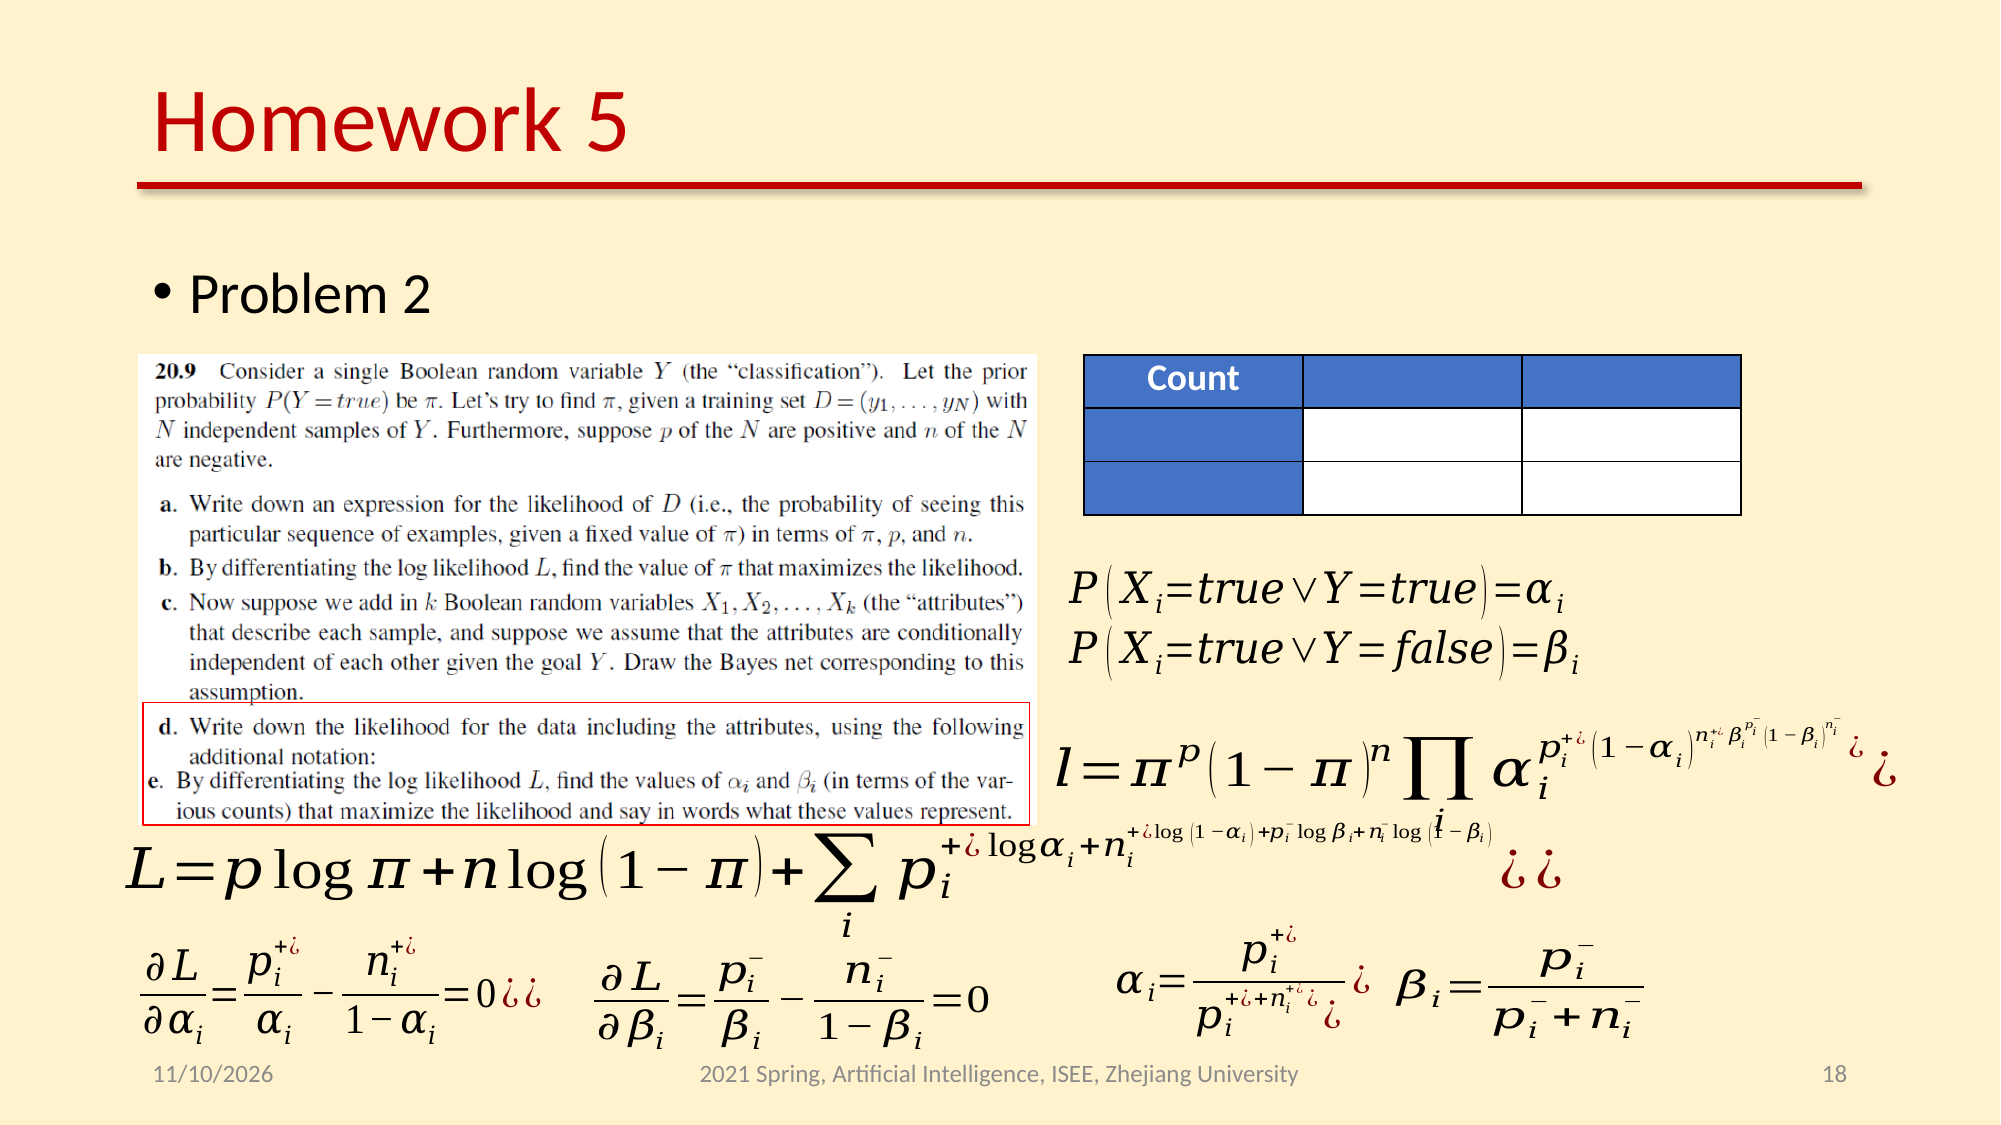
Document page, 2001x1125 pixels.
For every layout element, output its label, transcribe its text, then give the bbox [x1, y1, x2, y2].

footer 2021 Spring, Artificial Intelligence, ISEE, Zhejiang University [662, 1042, 1338, 1103]
slide_number 18 [1412, 1042, 1863, 1103]
title Homework 5 [137, 59, 1863, 183]
picture [138, 354, 1037, 825]
list Problem 2 [137, 255, 1863, 1014]
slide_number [137, 1042, 588, 1103]
